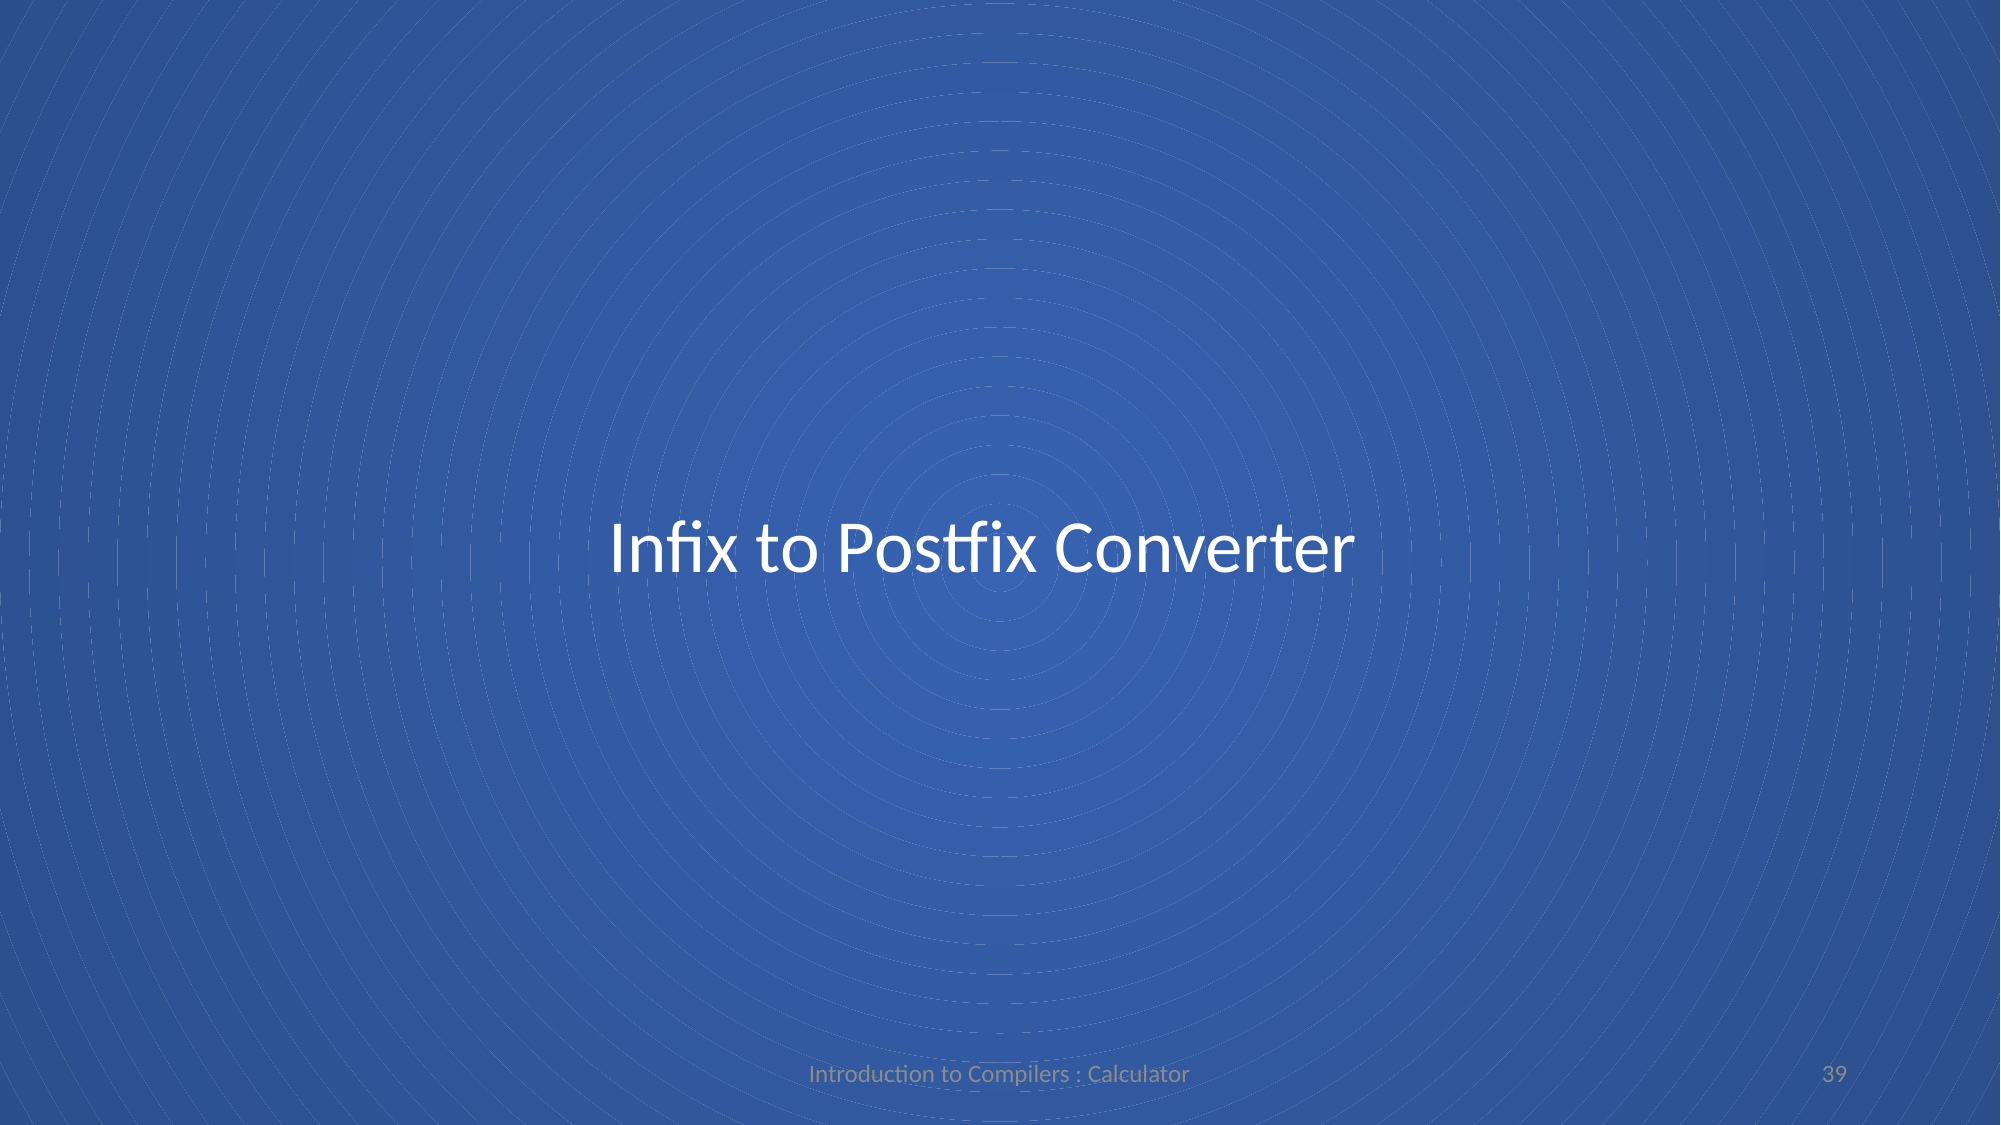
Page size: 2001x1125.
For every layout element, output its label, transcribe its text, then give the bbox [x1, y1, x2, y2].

footer Introduction to Compilers : Calculator [662, 1042, 1338, 1103]
text_box Infix to Postfix Converter [408, 490, 1559, 596]
slide_number 39 [1412, 1042, 1863, 1103]
